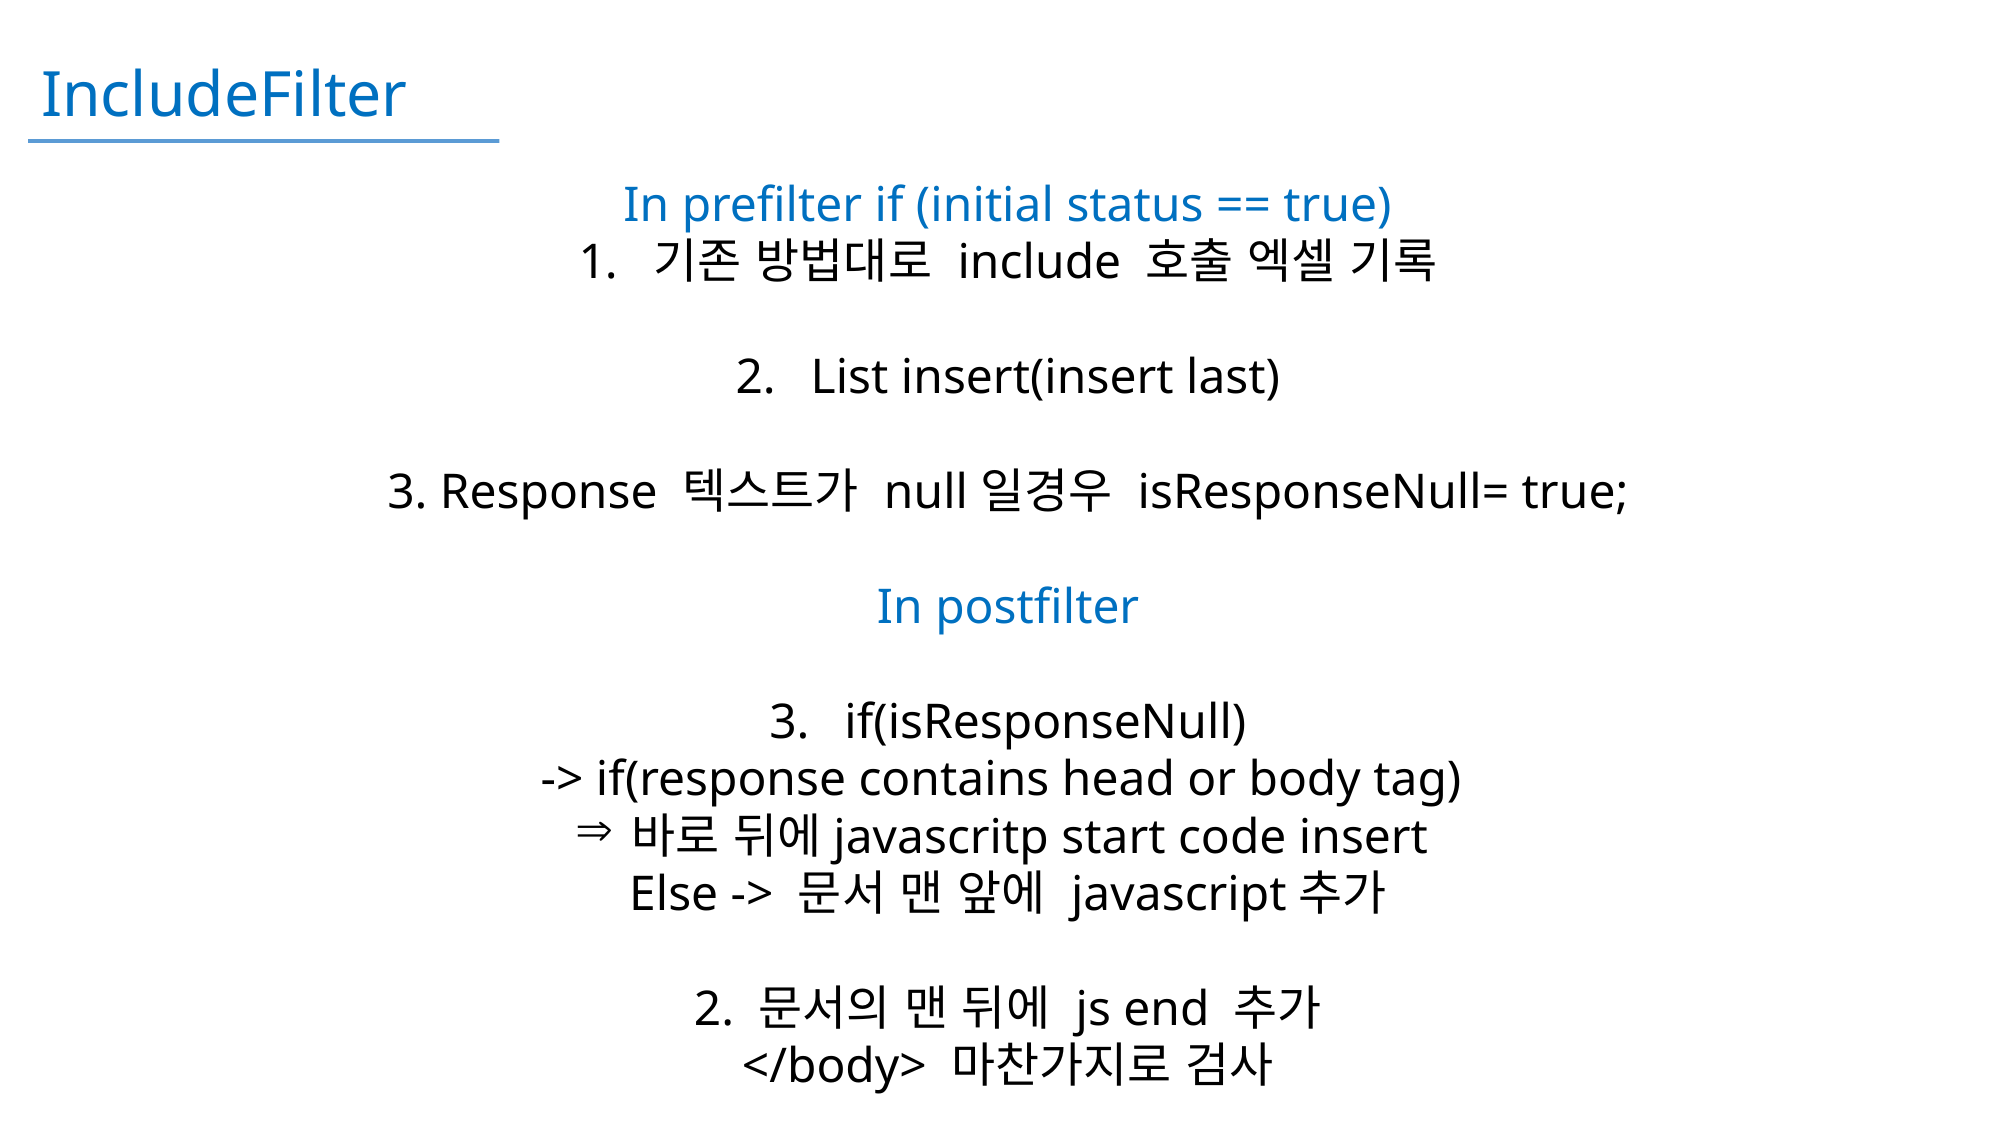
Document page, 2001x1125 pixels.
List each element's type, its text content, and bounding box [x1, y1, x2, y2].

text_box IncludeFilter [26, 46, 780, 137]
text_box [24, 135, 503, 147]
text_box In prefilter if (initial status == true) 기존 방법대로 include 호출 엑셀 기록 List insert(insert last) 3. Response 텍스트가 null일경우 isResponseNull= true; In postfilter if(isResponseNull) -> if(response contains head or body tag) 바로 뒤에javascritp start code insert Else -> 문서 맨 앞에 javascript추가 2. 문서의 맨 뒤에 js end 추가 </body> 마찬가지로 검사 [0, 165, 2000, 1125]
